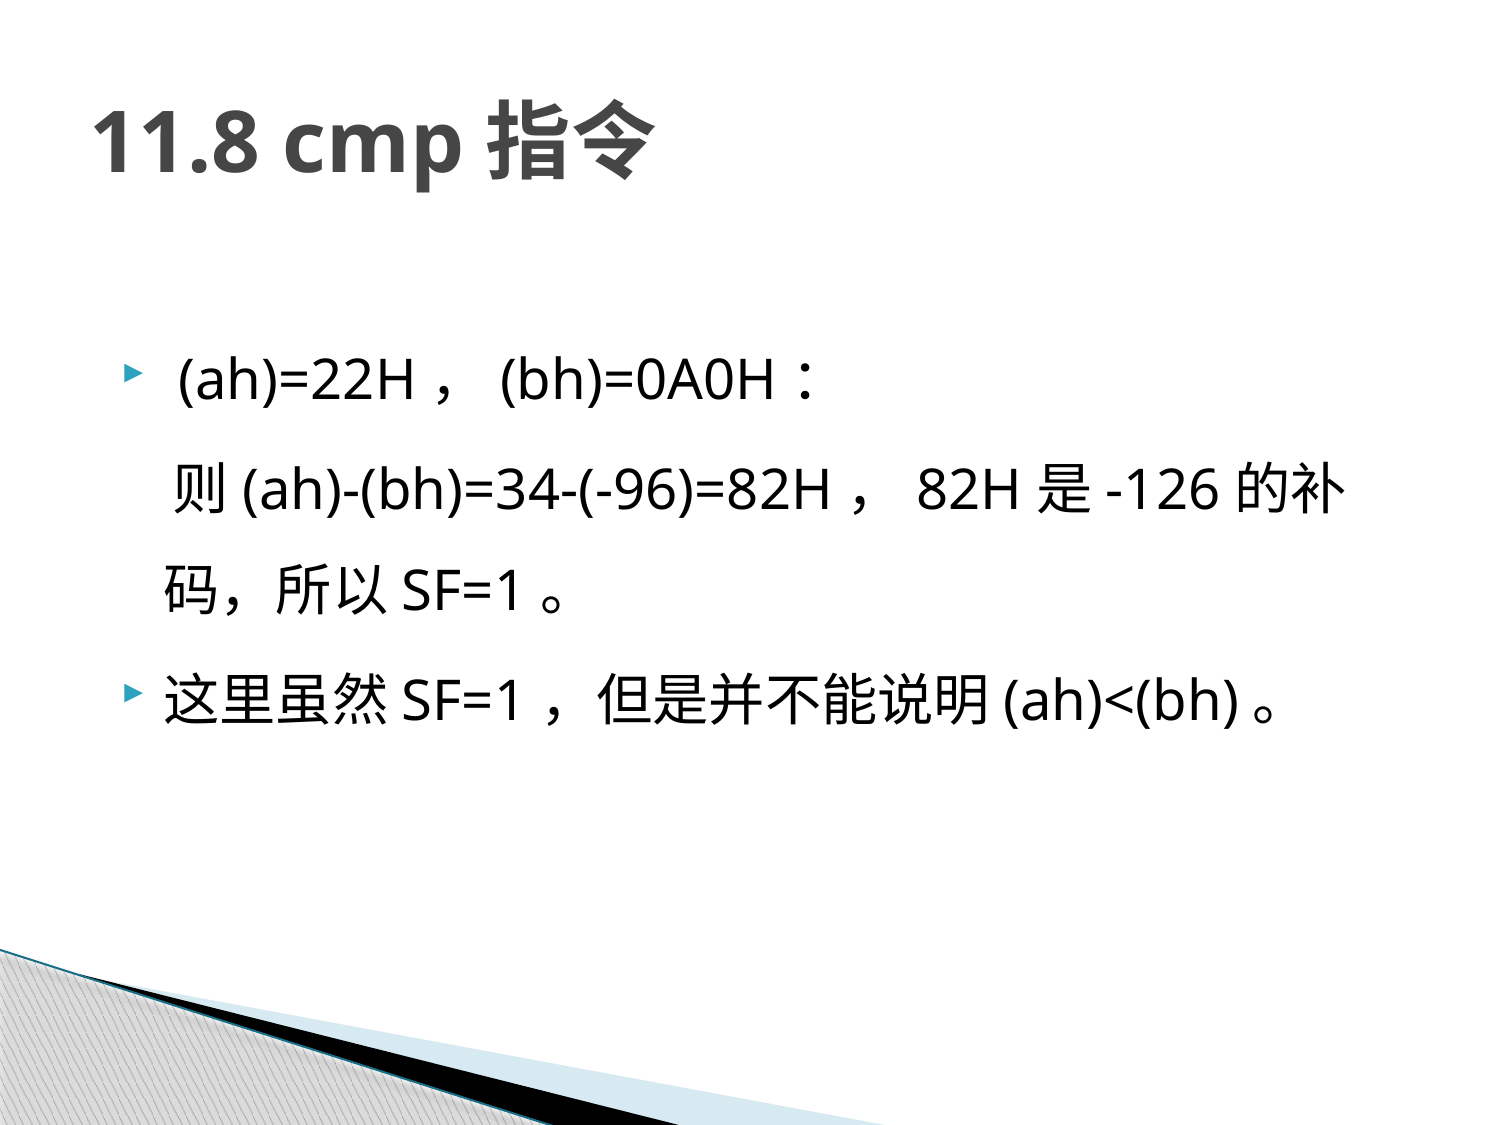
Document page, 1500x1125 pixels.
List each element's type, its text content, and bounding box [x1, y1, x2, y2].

title 11.8 cmp指令 [75, 45, 1425, 233]
list (ah)=22H，(bh)=0A0H： 则(ah)-(bh)=34-(-96)=82H，82H是-126的补码，所以SF=1。 这里虽然SF=1，但是并不能说明(ah)<(bh)。 [88, 302, 1401, 978]
